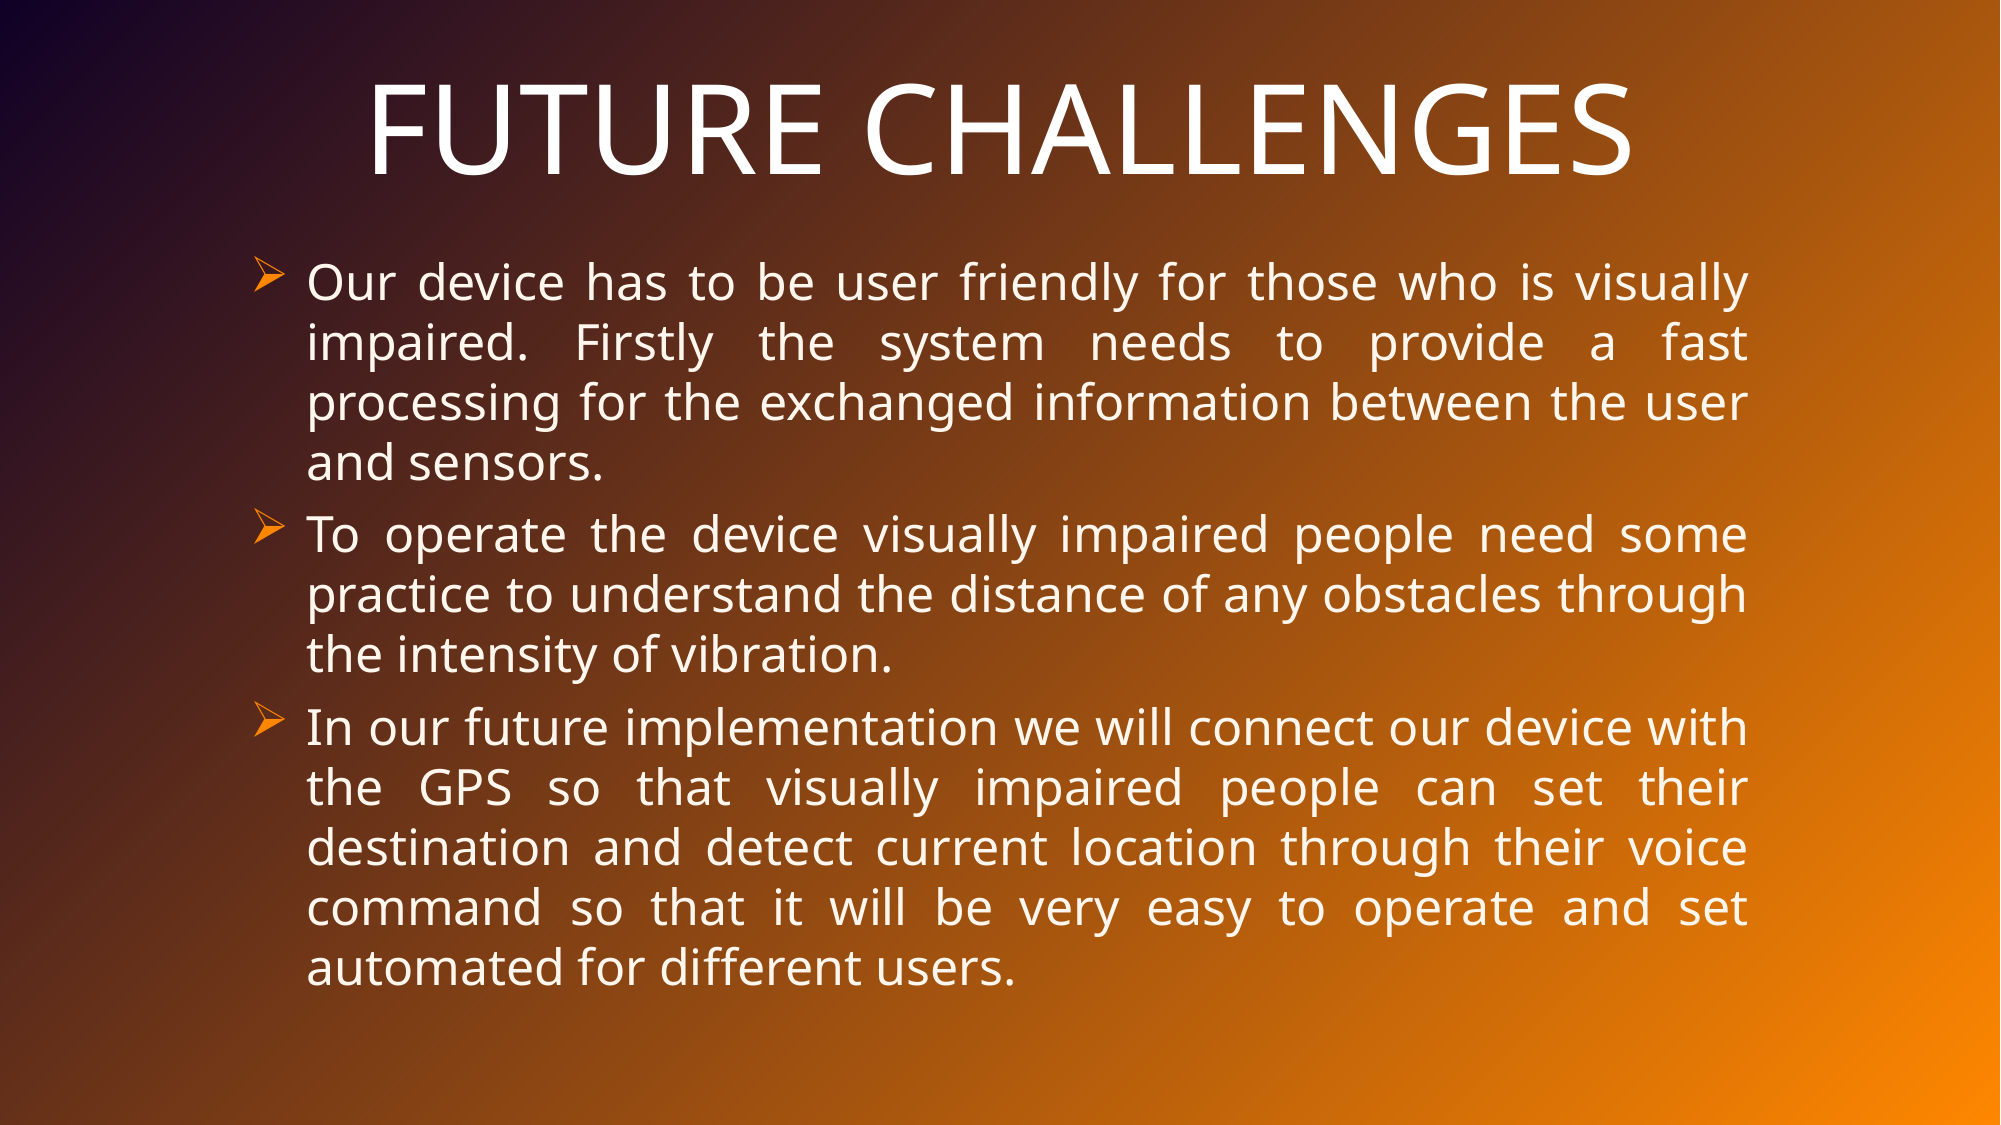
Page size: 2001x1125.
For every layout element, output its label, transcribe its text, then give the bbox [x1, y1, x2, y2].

subtitle Our device has to be user friendly for those who is visually impaired. Firstly the system needs to provide a fast processing for the exchanged information between the user and sensors. To operate the device visually impaired people need some practice to understand the distance of any obstacles through the intensity of vibration. In our future implementation we will connect our device with the GPS so that visually impaired people can set their destination and detect current location through their voice command so that it will be very easy to operate and set automated for different users. [249, 250, 1750, 522]
title FUTURE CHALLENGES [249, 37, 1750, 200]
